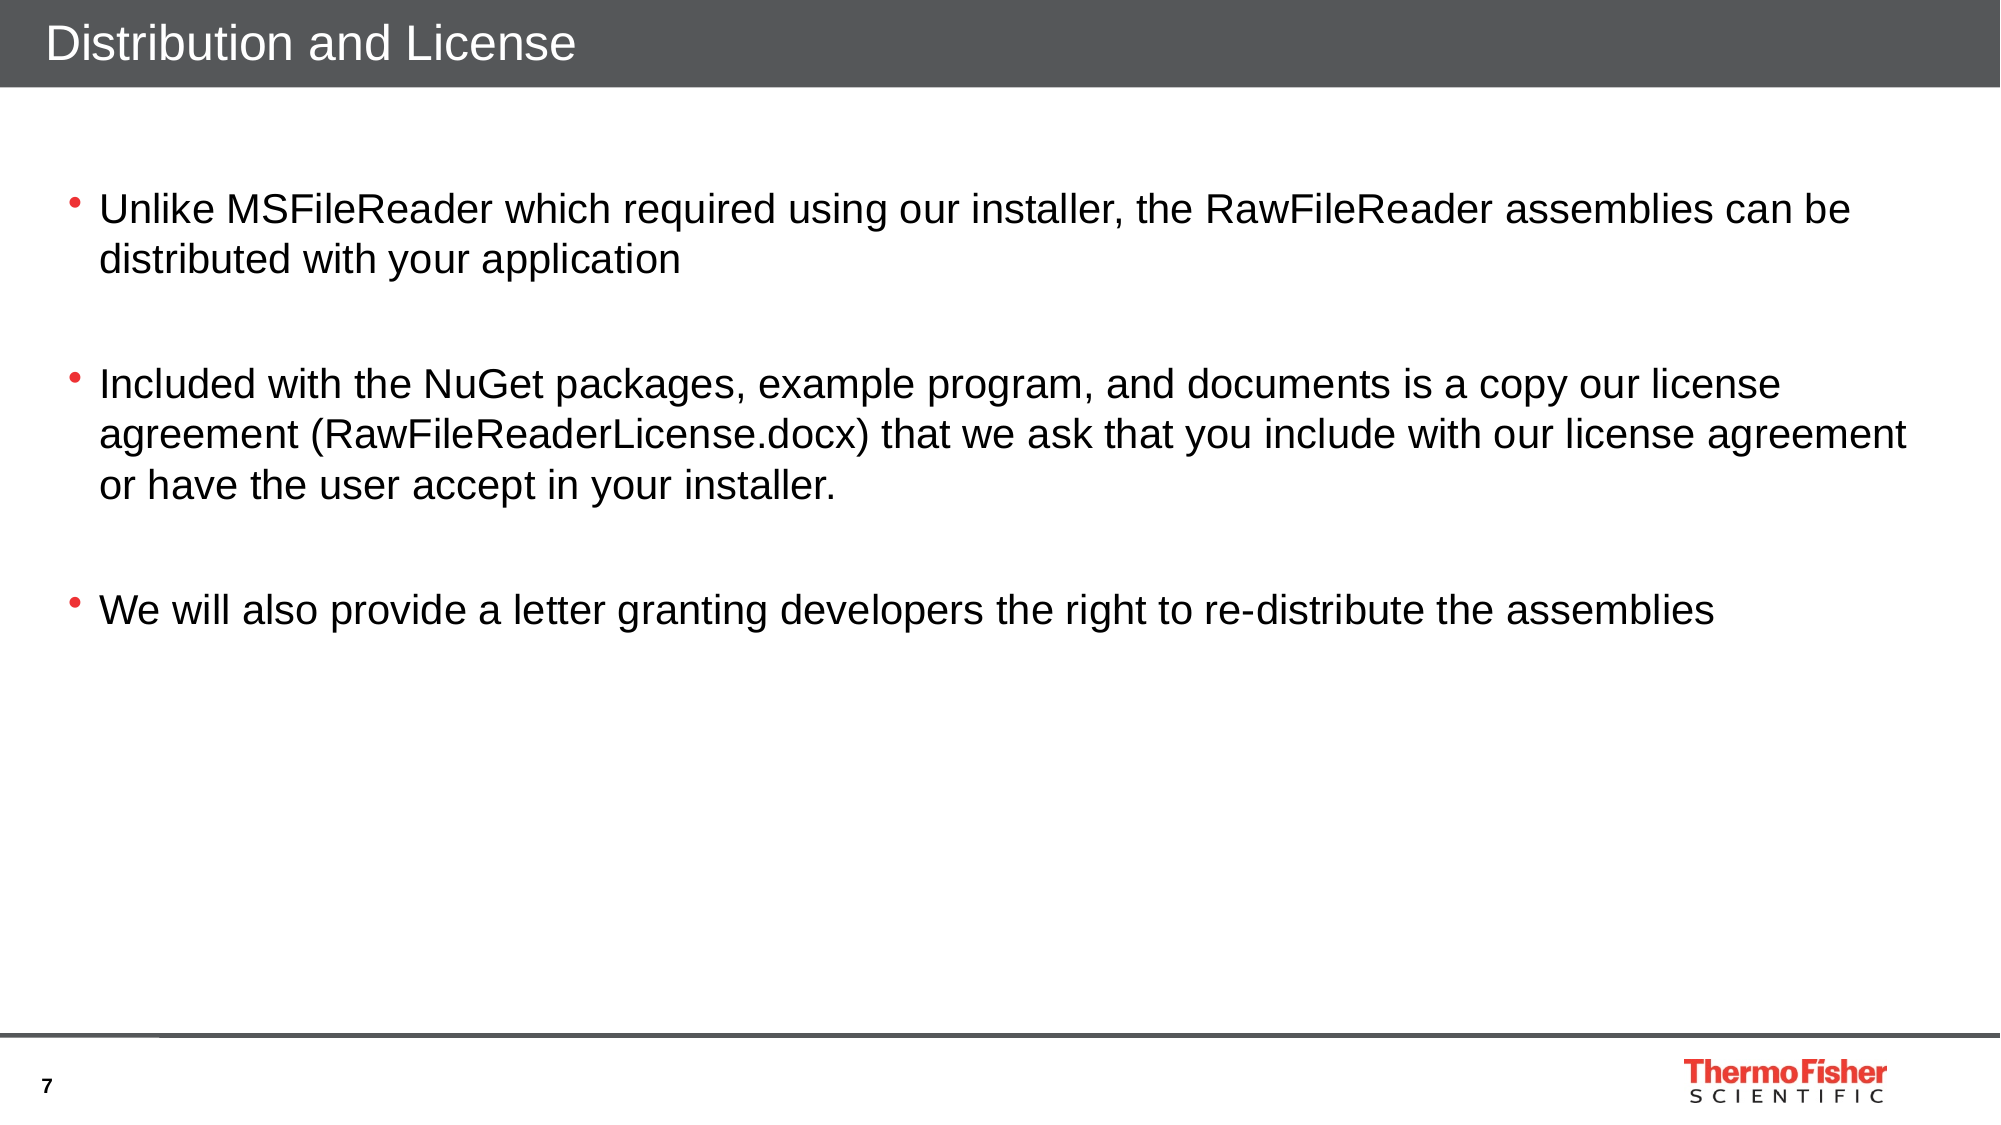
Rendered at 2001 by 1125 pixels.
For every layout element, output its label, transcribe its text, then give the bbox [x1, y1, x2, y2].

list Unlike MSFileReader which required using our installer, the RawFileReader assemblies can be distributed with your application Included with the NuGet packages, example program, and documents is a copy our license agreement (RawFileReaderLicense.docx) that we ask that you include with our license agreement or have the user accept in your installer. We will also provide a letter granting developers the right to re-distribute the assemblies [52, 174, 1952, 968]
picture [1684, 1059, 1887, 1103]
title Distribution and License [0, 0, 2000, 88]
